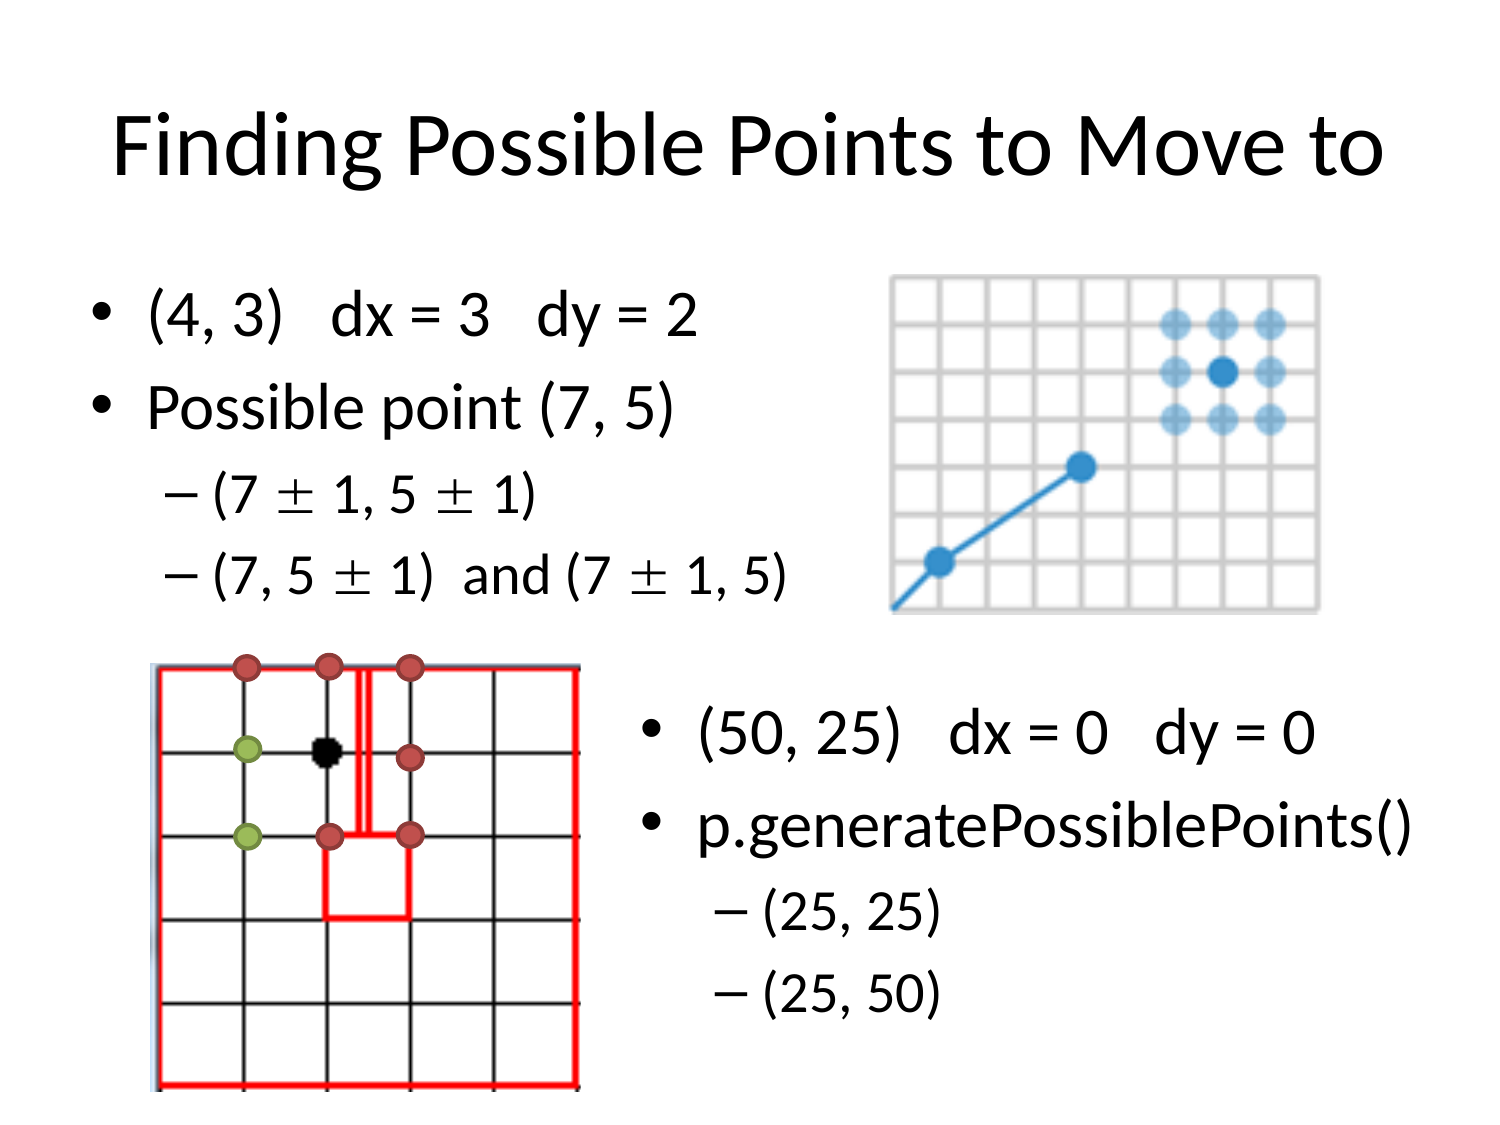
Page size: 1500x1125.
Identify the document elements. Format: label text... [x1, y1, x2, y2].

picture [149, 663, 581, 1092]
text_box [397, 654, 424, 662]
text_box [233, 654, 260, 662]
title Finding Possible Points to Move to [75, 45, 1425, 233]
list (4, 3) dx = 3 dy = 2 Possible point (7, 5) (7  1, 5  1) (7, 5  1) and (7  1, 5) [75, 262, 1425, 1005]
text_box (50, 25) dx = 0 dy = 0 p.generatePossiblePoints() (25, 25) (25, 50) [624, 679, 1450, 1113]
picture [887, 274, 1326, 615]
text_box [315, 652, 343, 662]
